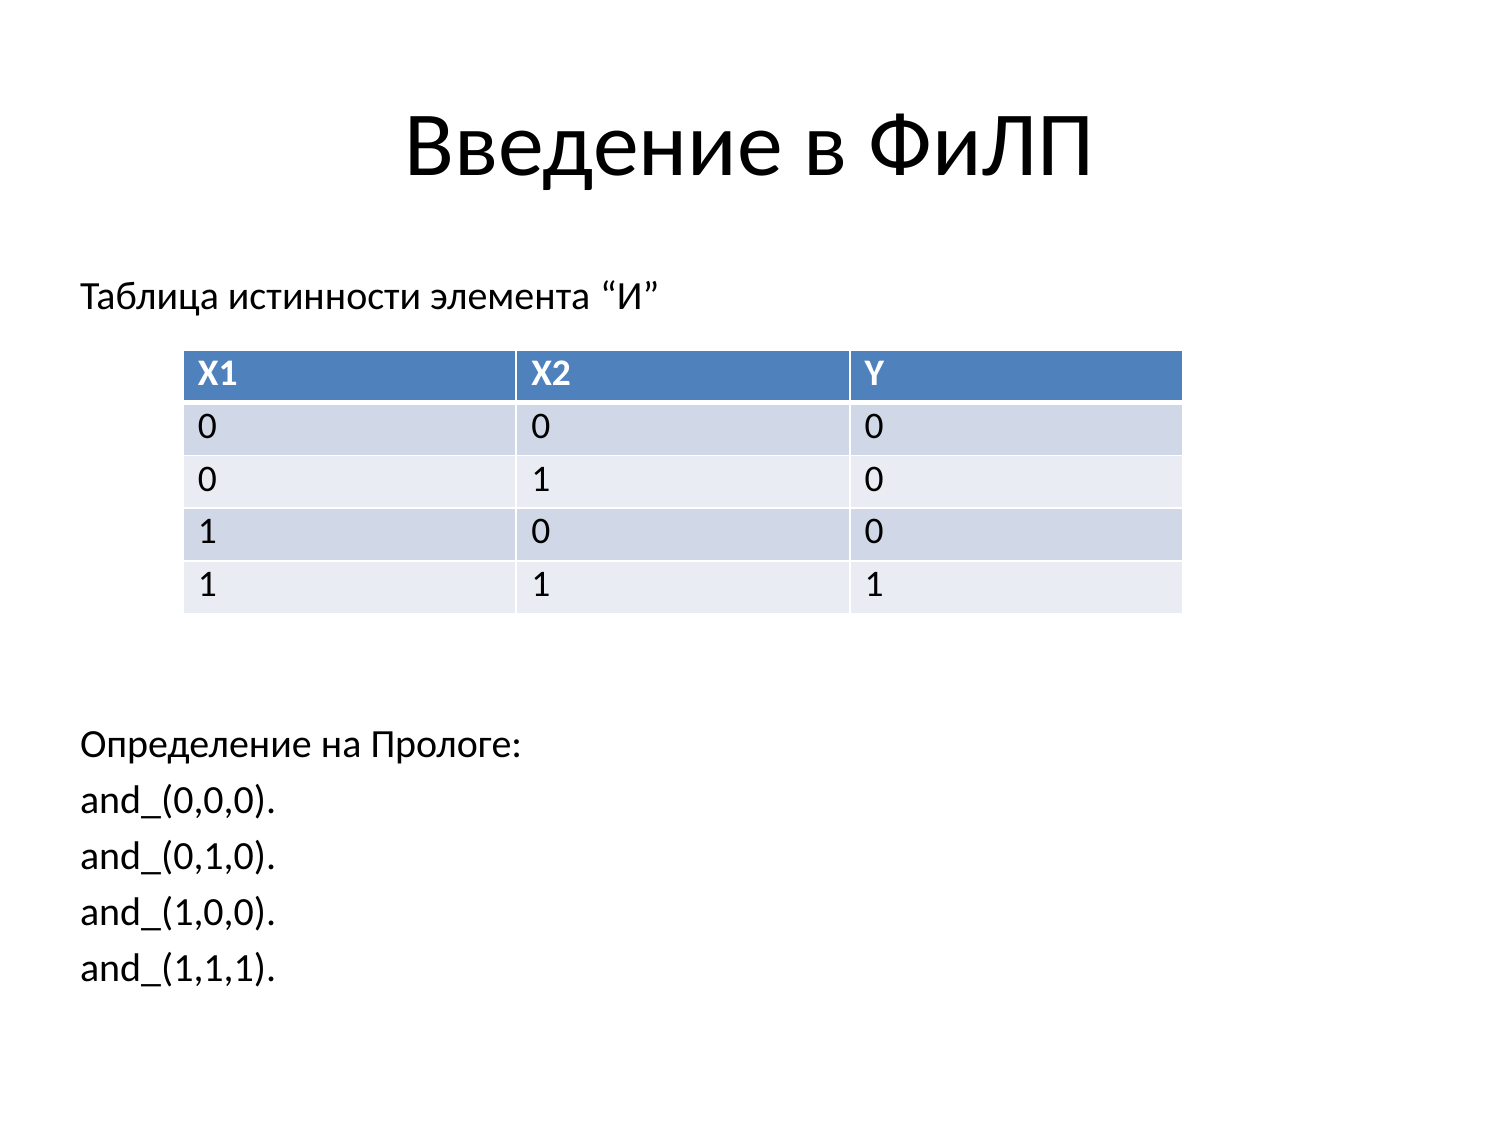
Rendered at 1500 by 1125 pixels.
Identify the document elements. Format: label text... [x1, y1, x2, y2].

table_cell 0 [851, 405, 1182, 455]
table_cell 0 [851, 509, 1182, 560]
table_cell 1 [184, 509, 515, 560]
table_cell 0 [517, 509, 849, 560]
table_cell 1 [517, 562, 849, 613]
title Введение в ФиЛП [75, 45, 1425, 233]
table_header X1 [184, 351, 515, 400]
table_cell 1 [851, 562, 1182, 613]
table_cell 0 [517, 405, 849, 455]
table_cell 0 [851, 456, 1182, 507]
table_cell 0 [184, 405, 515, 455]
table_header X2 [517, 351, 849, 400]
table_cell 1 [517, 456, 849, 507]
table_header Y [851, 351, 1182, 400]
list Таблица истинности элемента “И” Определение на Прологе: and_(0,0,0). and_(0,1,0). and_(1,0,0). and_(1,1,1). [64, 262, 1415, 1005]
table_cell 1 [184, 562, 515, 613]
table_cell 0 [184, 456, 515, 507]
